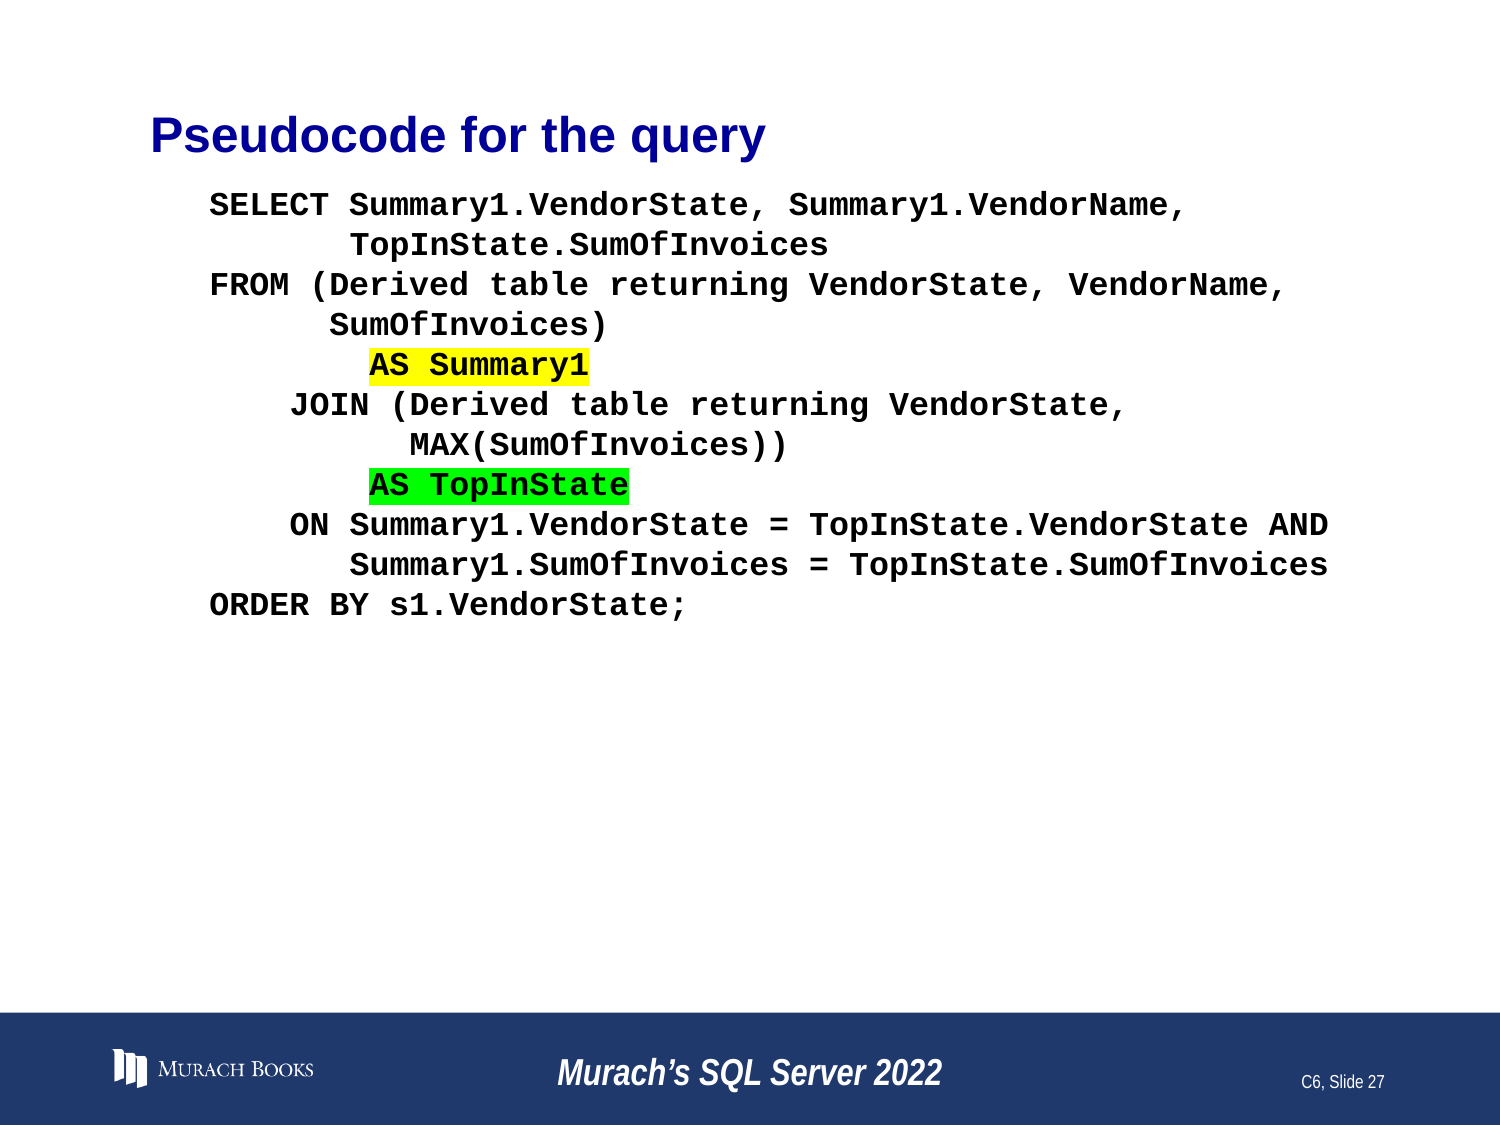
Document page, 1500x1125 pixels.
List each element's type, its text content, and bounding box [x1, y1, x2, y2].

slide_number C6, Slide 27 [1087, 1025, 1400, 1100]
slide_number Murach’s SQL Server 2022 [450, 1025, 1050, 1100]
list SELECT Summary1.VendorState, Summary1.VendorName, TopInState.SumOfInvoices FROM (Derived table returning VendorState, VendorName, SumOfInvoices) AS Summary1 JOIN (Derived table returning VendorState, MAX(SumOfInvoices)) AS TopInState ON Summary1.VendorState = TopInState.VendorState AND Summary1.SumOfInvoices = TopInState.SumOfInvoices ORDER BY s1.VendorState; [137, 174, 1350, 975]
footer [12, 1025, 450, 1100]
title Pseudocode for the query [150, 102, 1350, 164]
